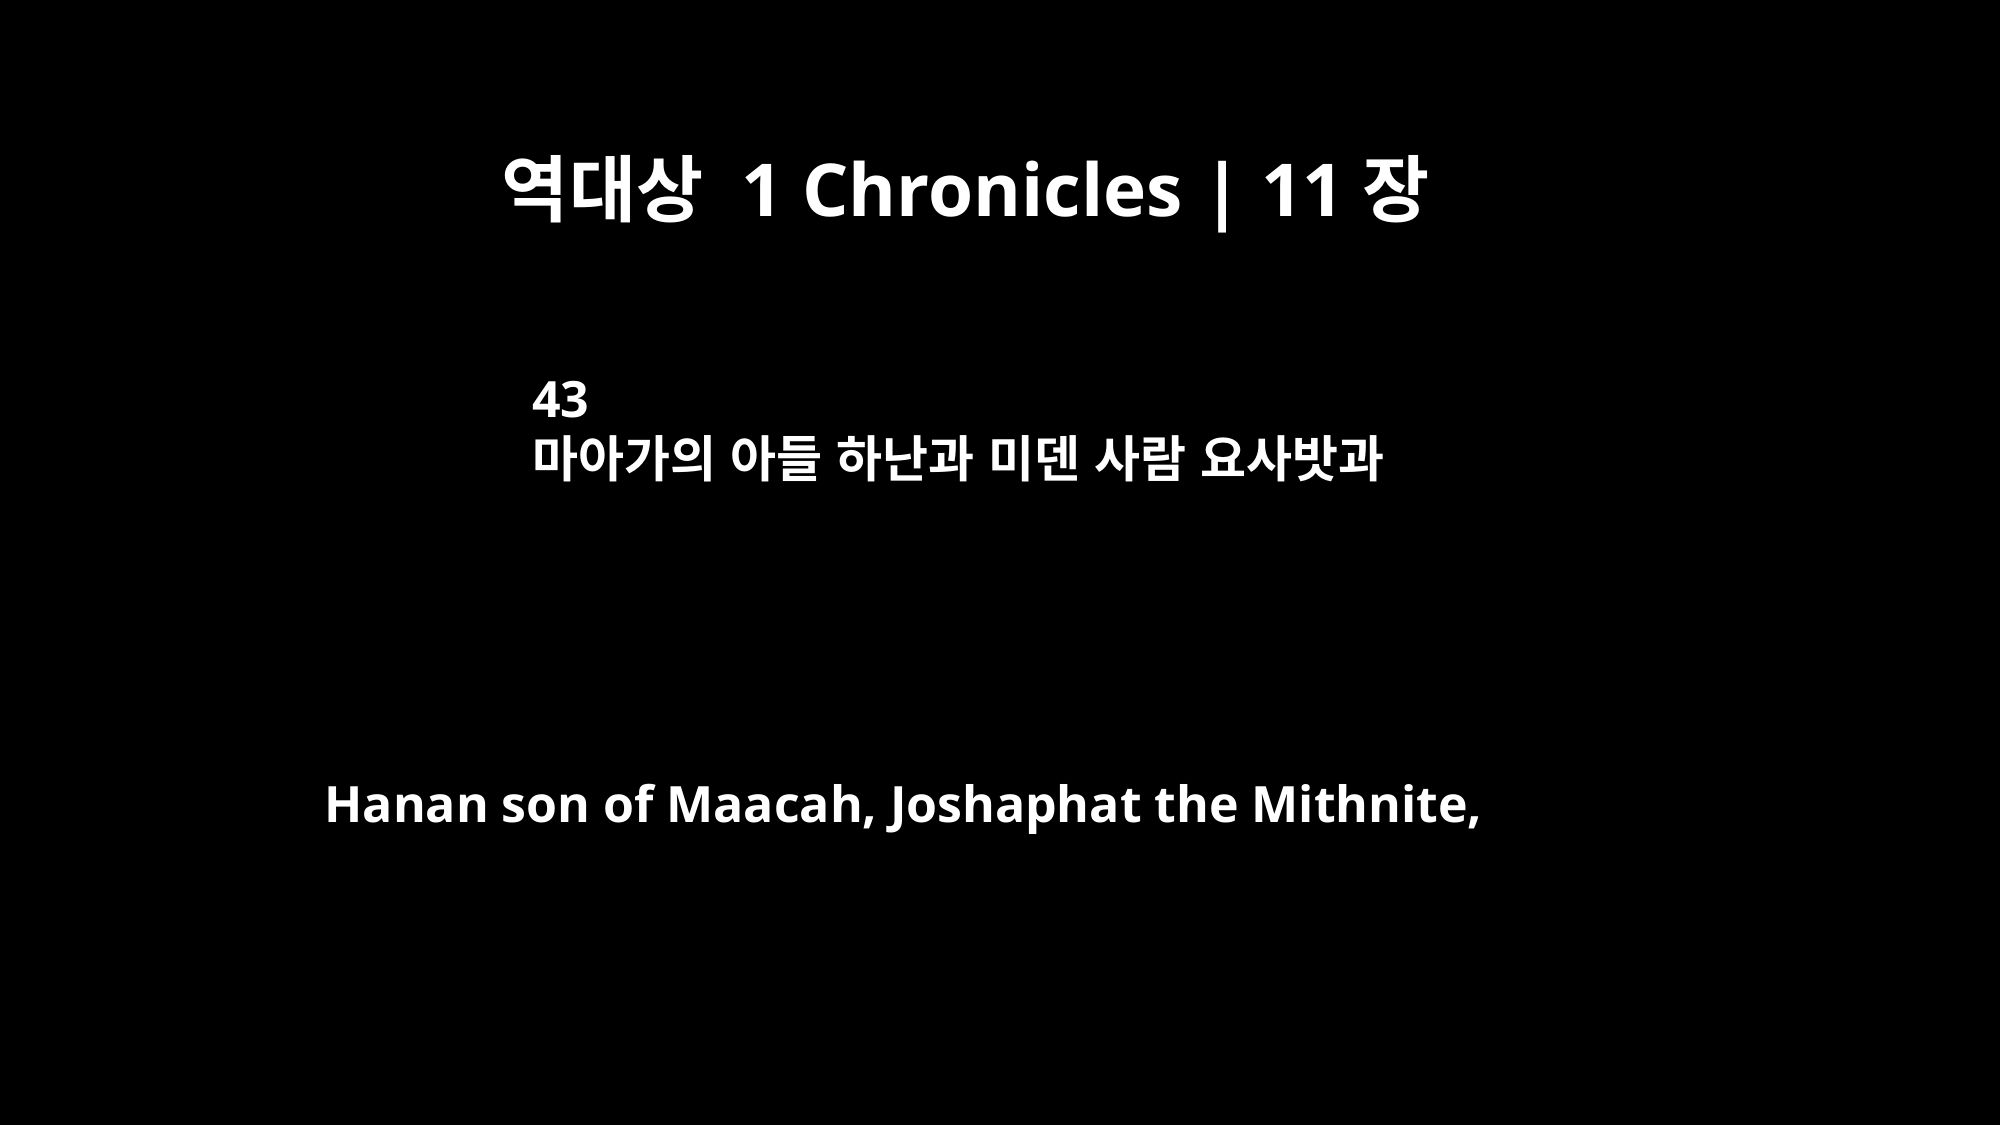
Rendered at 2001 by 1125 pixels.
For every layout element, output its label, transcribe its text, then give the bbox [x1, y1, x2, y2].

text_box Hanan son of Maacah, Joshaphat the Mithnite, [309, 764, 1498, 840]
text_box 역대상 1 Chronicles | 11장 [487, 136, 1445, 239]
text_box 43 마아가의 아들 하난과 미덴 사람 요사밧과 [517, 359, 1400, 495]
